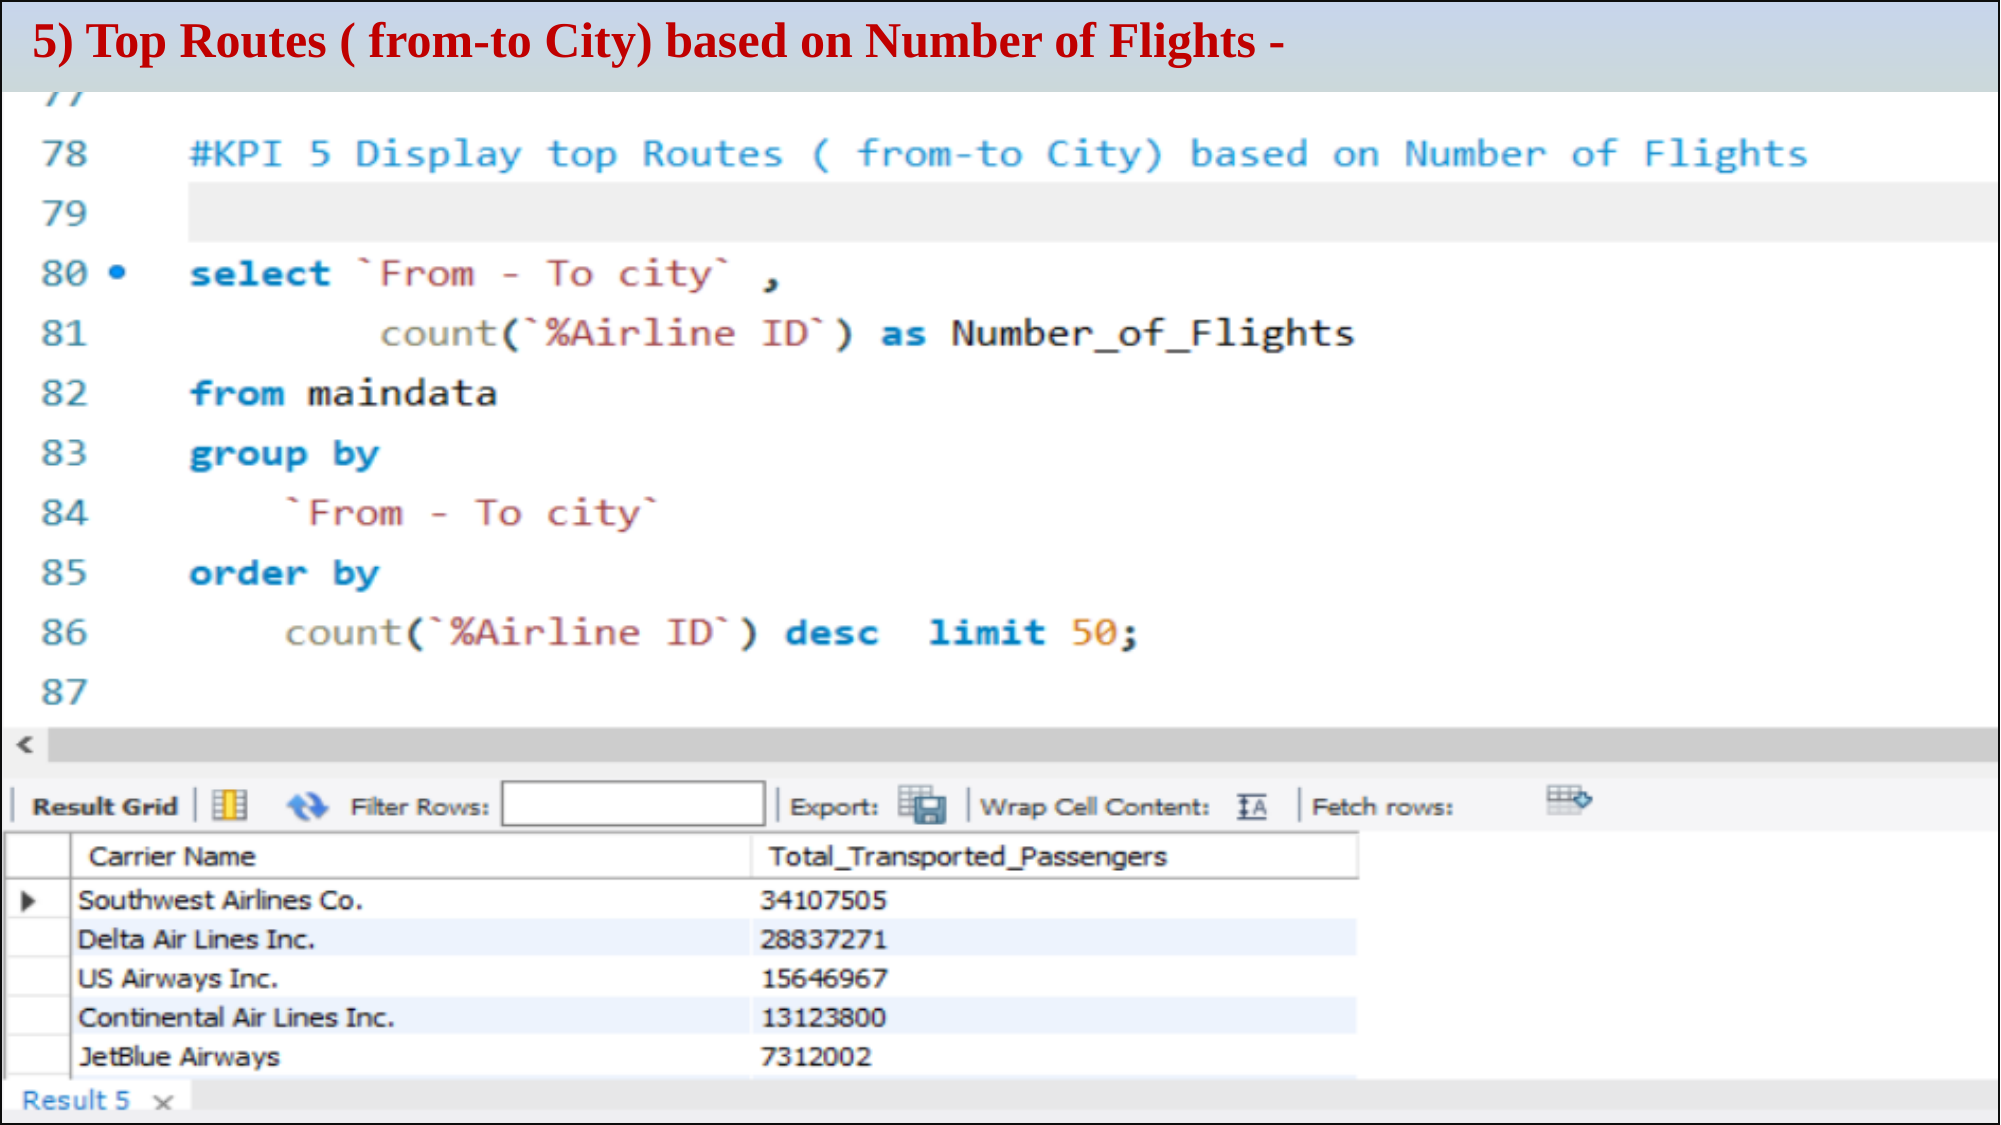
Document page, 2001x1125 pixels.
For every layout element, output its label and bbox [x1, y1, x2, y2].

text_box [0, 0, 2000, 92]
picture [0, 92, 2000, 1125]
